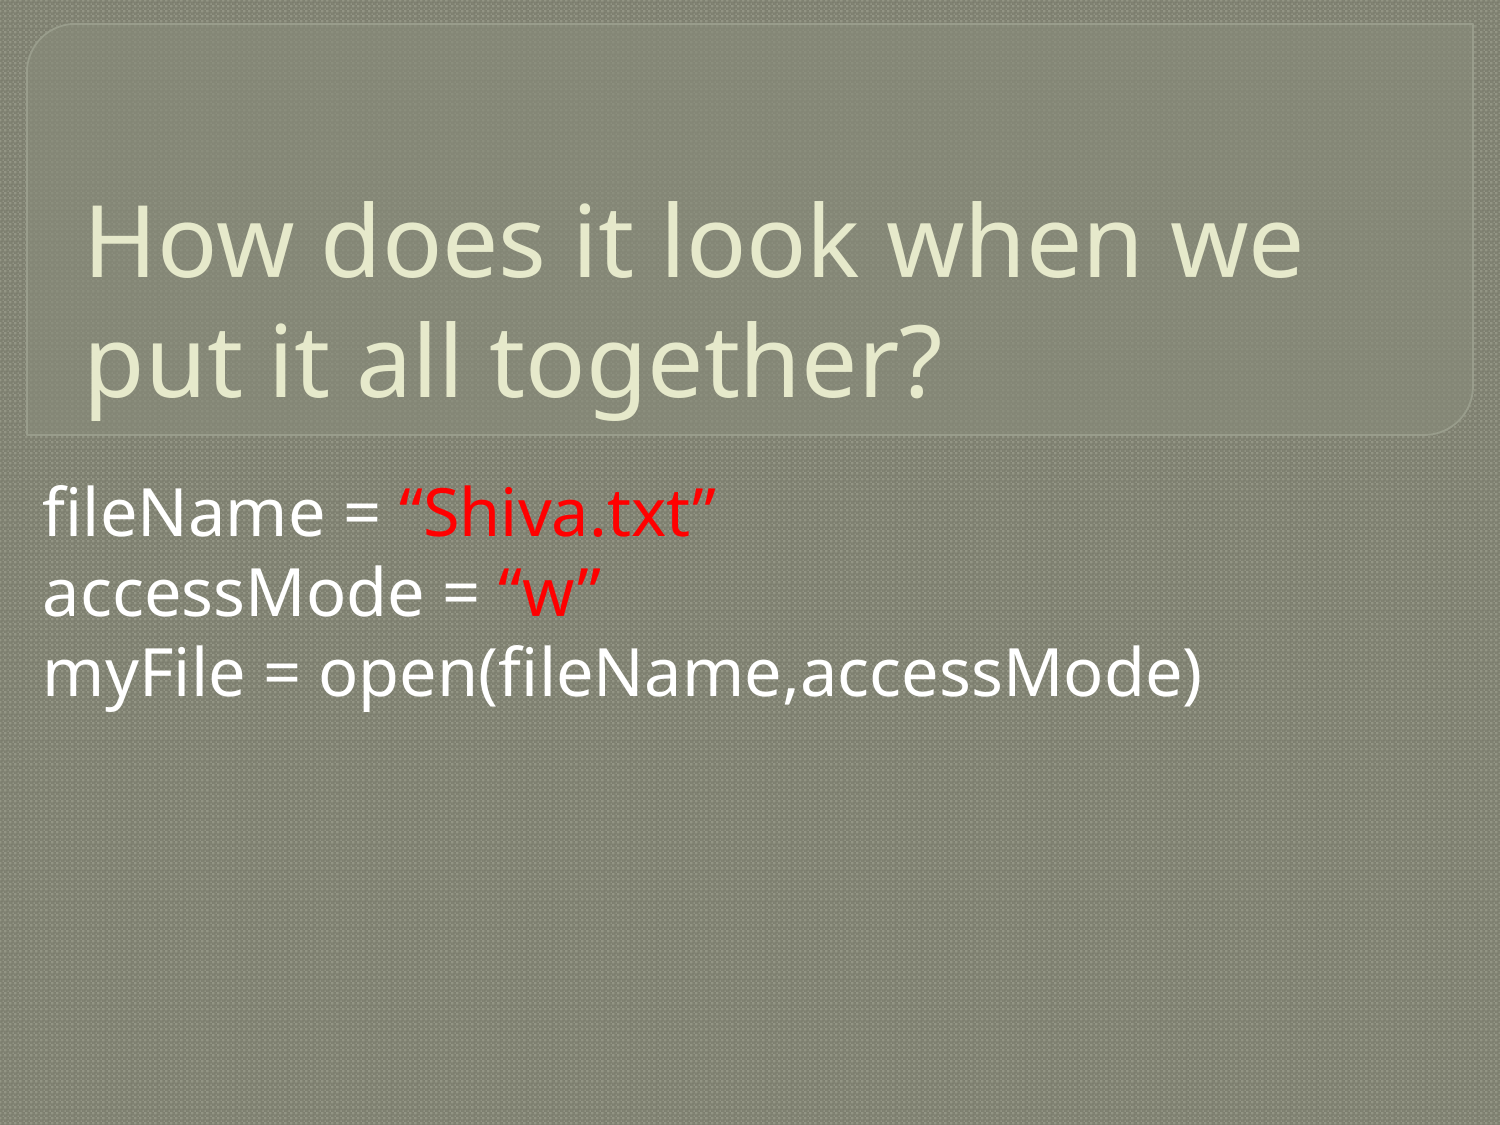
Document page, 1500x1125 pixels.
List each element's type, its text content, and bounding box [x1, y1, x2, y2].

title How does it look when we put it all together? [76, 62, 1427, 425]
subtitle fileName = “Shiva.txt” accessMode = “w” myFile = open(fileName,accessMode) [35, 462, 1427, 1043]
